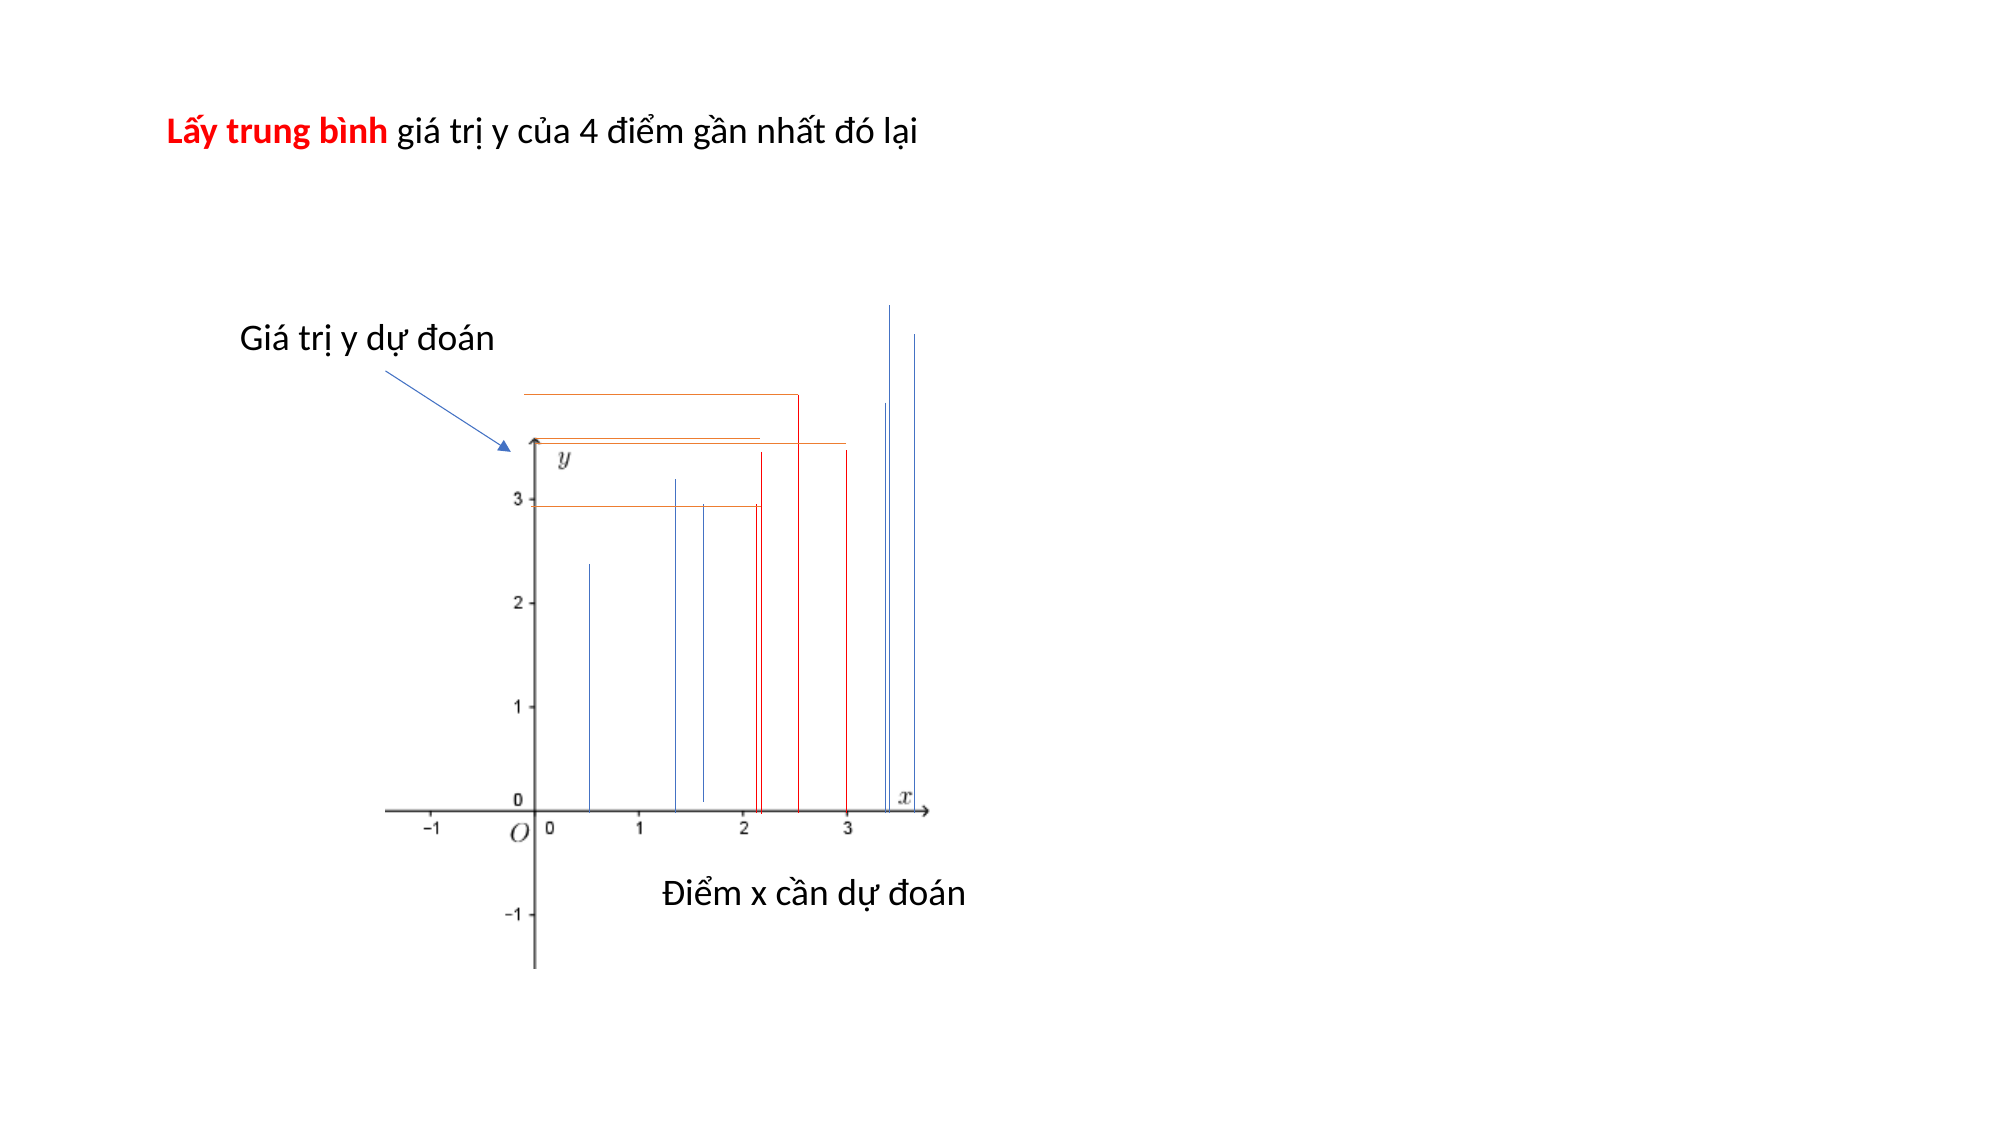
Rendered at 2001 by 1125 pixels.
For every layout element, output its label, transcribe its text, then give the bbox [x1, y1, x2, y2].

picture [385, 432, 933, 969]
text_box Điểm x cần dự đoán [933, 860, 982, 921]
text_box Lấy trung bình giá trị y của 4 điểm gần nhất đó lại [152, 99, 934, 159]
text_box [385, 370, 511, 452]
text_box Giá trị y dự đoán [225, 305, 511, 366]
